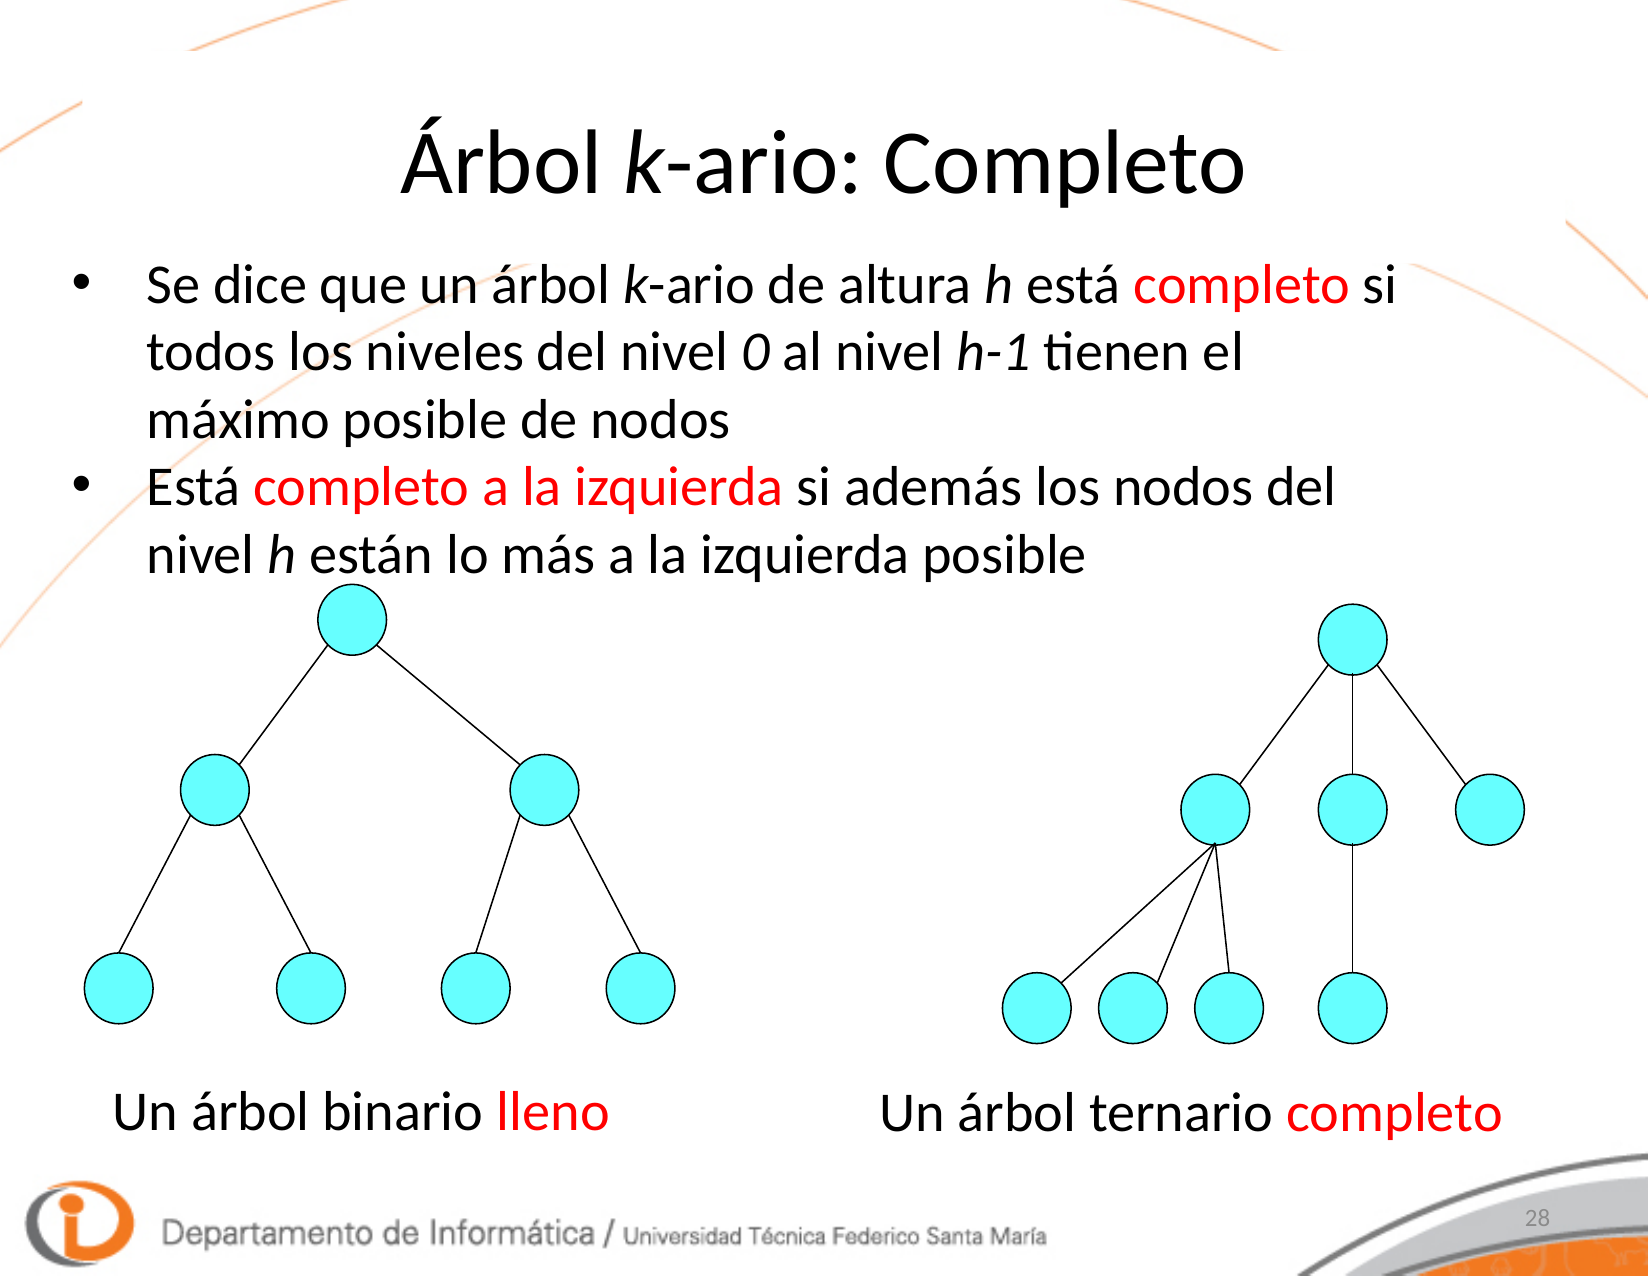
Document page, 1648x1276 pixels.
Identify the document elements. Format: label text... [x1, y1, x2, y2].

text_box [1180, 774, 1250, 843]
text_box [1376, 664, 1466, 785]
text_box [1239, 664, 1329, 785]
picture [0, 0, 1648, 1276]
slide_number 28 [1180, 1182, 1566, 1251]
text_box [1318, 604, 1388, 676]
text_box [1156, 844, 1216, 984]
text_box Un árbol ternario completo [862, 1066, 1605, 1151]
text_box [1060, 844, 1155, 984]
text_box [1194, 973, 1264, 1044]
text_box [1002, 972, 1072, 1044]
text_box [84, 584, 689, 1152]
title Árbol k-ario: Completo [80, 49, 1568, 266]
text_box Se dice que un árbol k-ario de altura h está completo si todos los niveles del nivel 0 al nivel h-1 tienen el máximo posible de nodos Está completo a la izquierda si además los nodos del nivel h están lo más a la izquierda posible [54, 238, 1456, 593]
text_box [1318, 973, 1388, 1044]
text_box [1455, 774, 1525, 846]
text_box [1318, 774, 1388, 846]
text_box [1098, 993, 1168, 1044]
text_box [1216, 844, 1230, 973]
